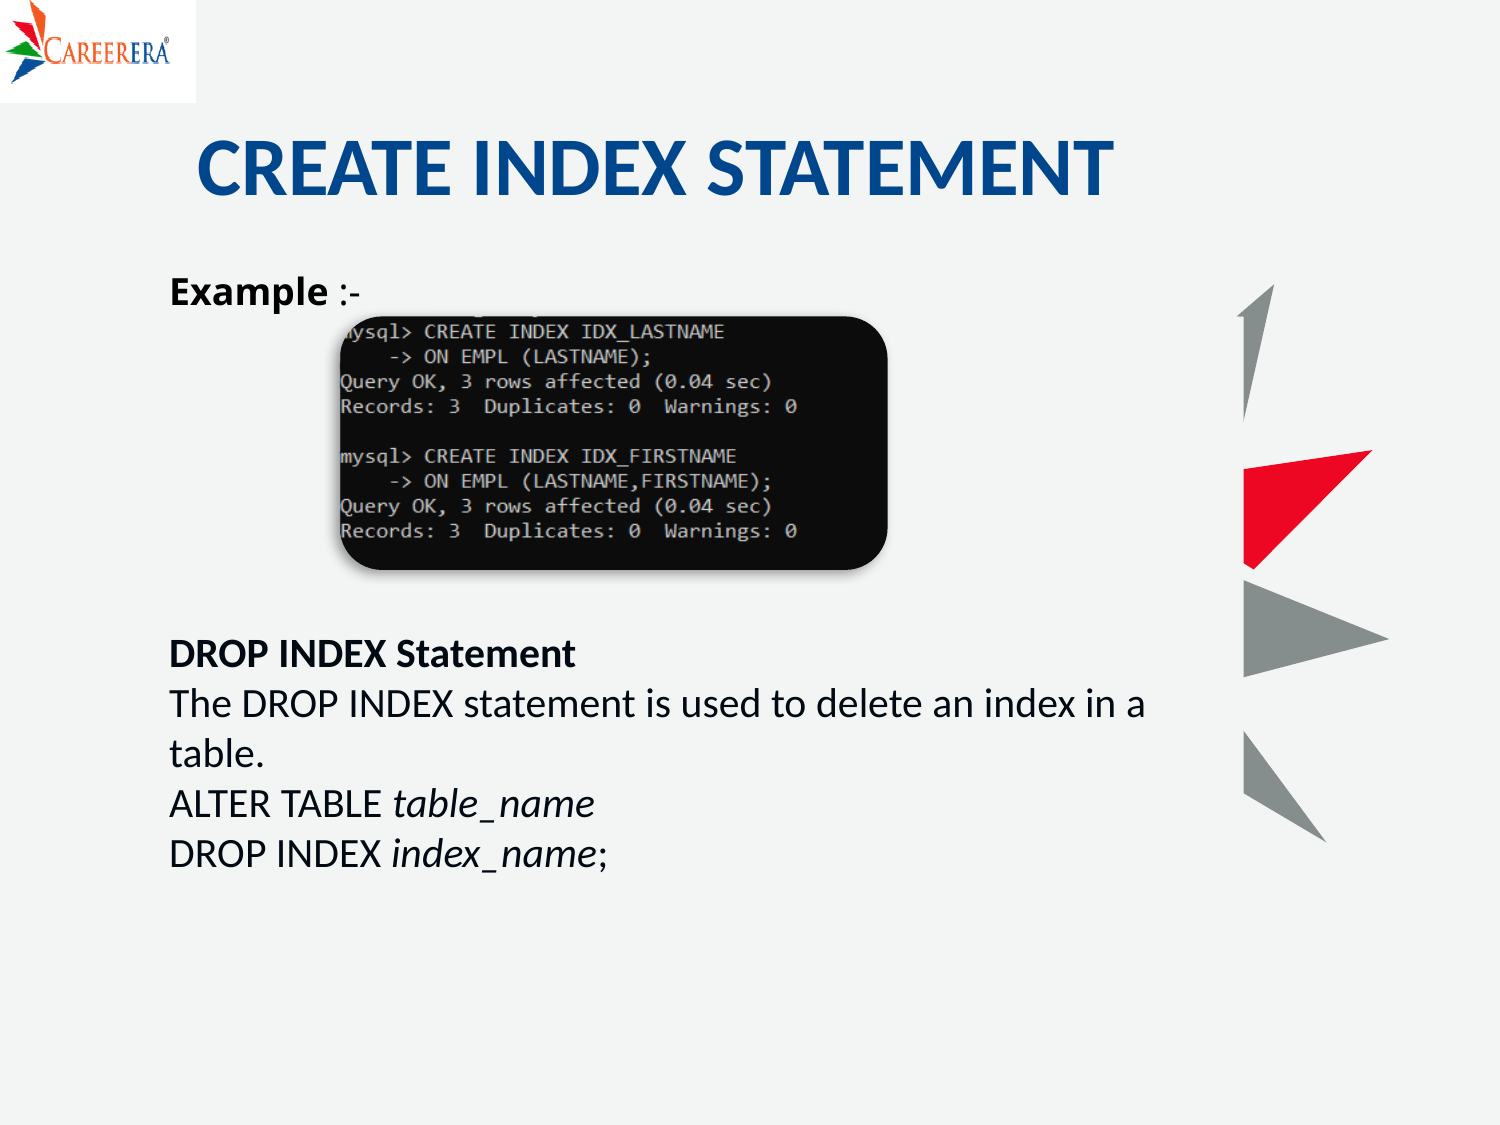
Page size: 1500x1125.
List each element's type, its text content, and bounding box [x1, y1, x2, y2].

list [339, 316, 888, 571]
title CREATE INDEX STATEMENT [99, 59, 1213, 278]
text_box DROP INDEX Statement The DROP INDEX statement is used to delete an index in a table. ALTER TABLE table_name DROP INDEX index_name; [154, 618, 1197, 884]
text_box Example :- [154, 260, 905, 321]
picture [0, 0, 197, 104]
